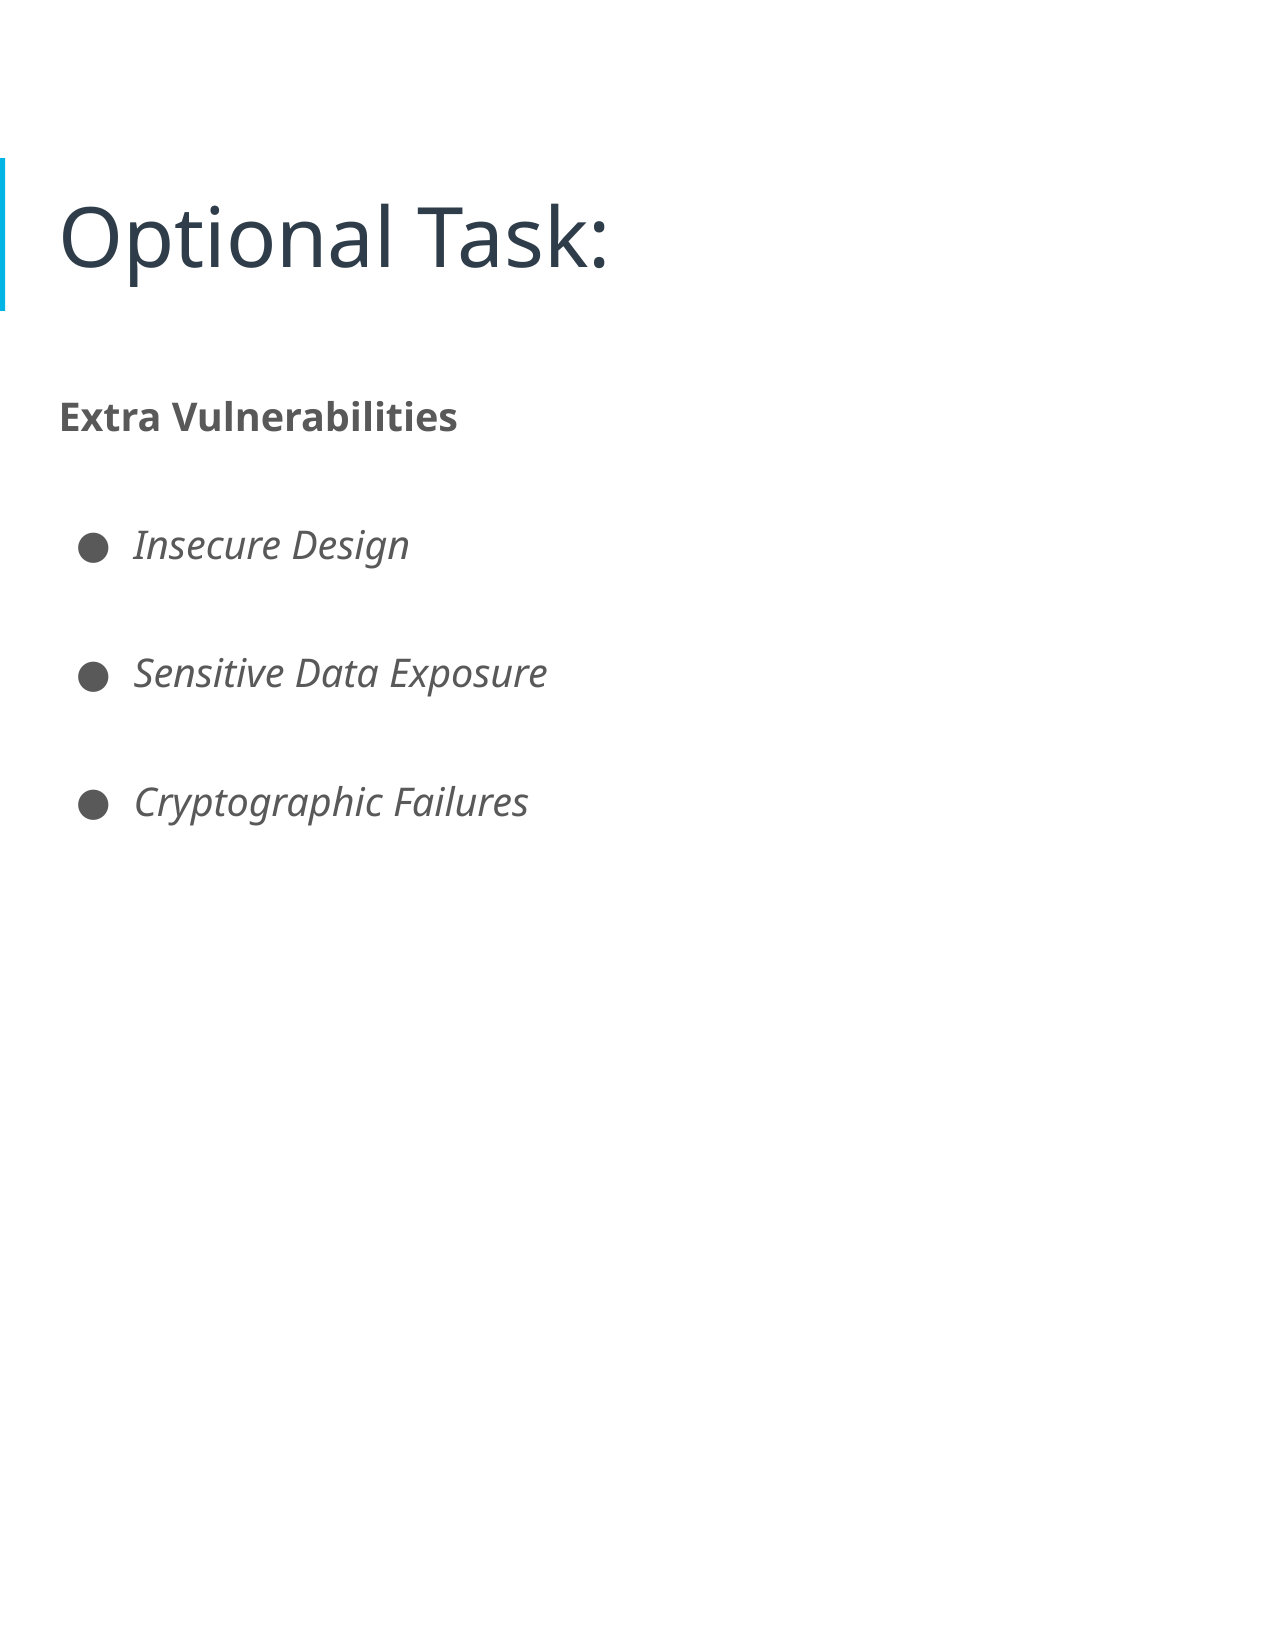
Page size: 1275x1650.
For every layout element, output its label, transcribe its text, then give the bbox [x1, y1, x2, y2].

list Extra Vulnerabilities Insecure Design Sensitive Data Exposure Cryptographic Failures [43, 369, 1232, 1639]
title Optional Task: [43, 142, 1232, 327]
